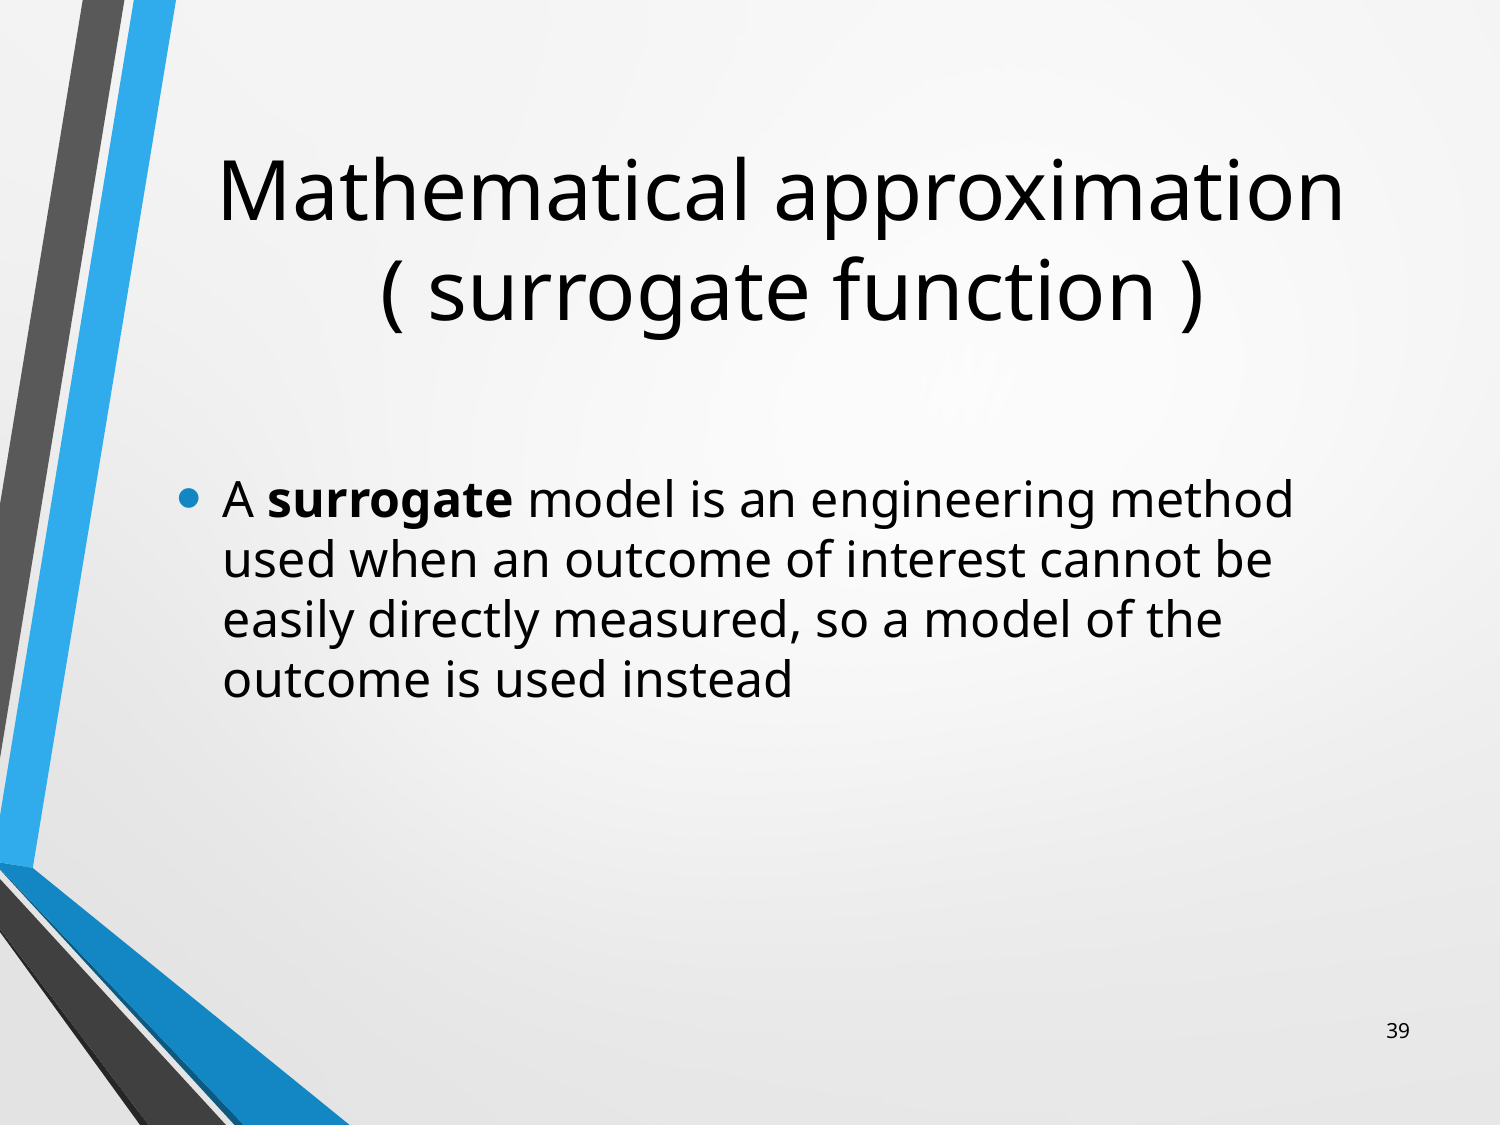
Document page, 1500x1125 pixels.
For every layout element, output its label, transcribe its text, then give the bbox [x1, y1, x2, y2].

list A surrogate model is an engineering method used when an outcome of interest cannot be easily directly measured, so a model of the outcome is used instead [161, 437, 1425, 985]
slide_number 39 [1354, 1001, 1425, 1062]
title Mathematical approximation ( surrogate function ) [161, 75, 1425, 400]
